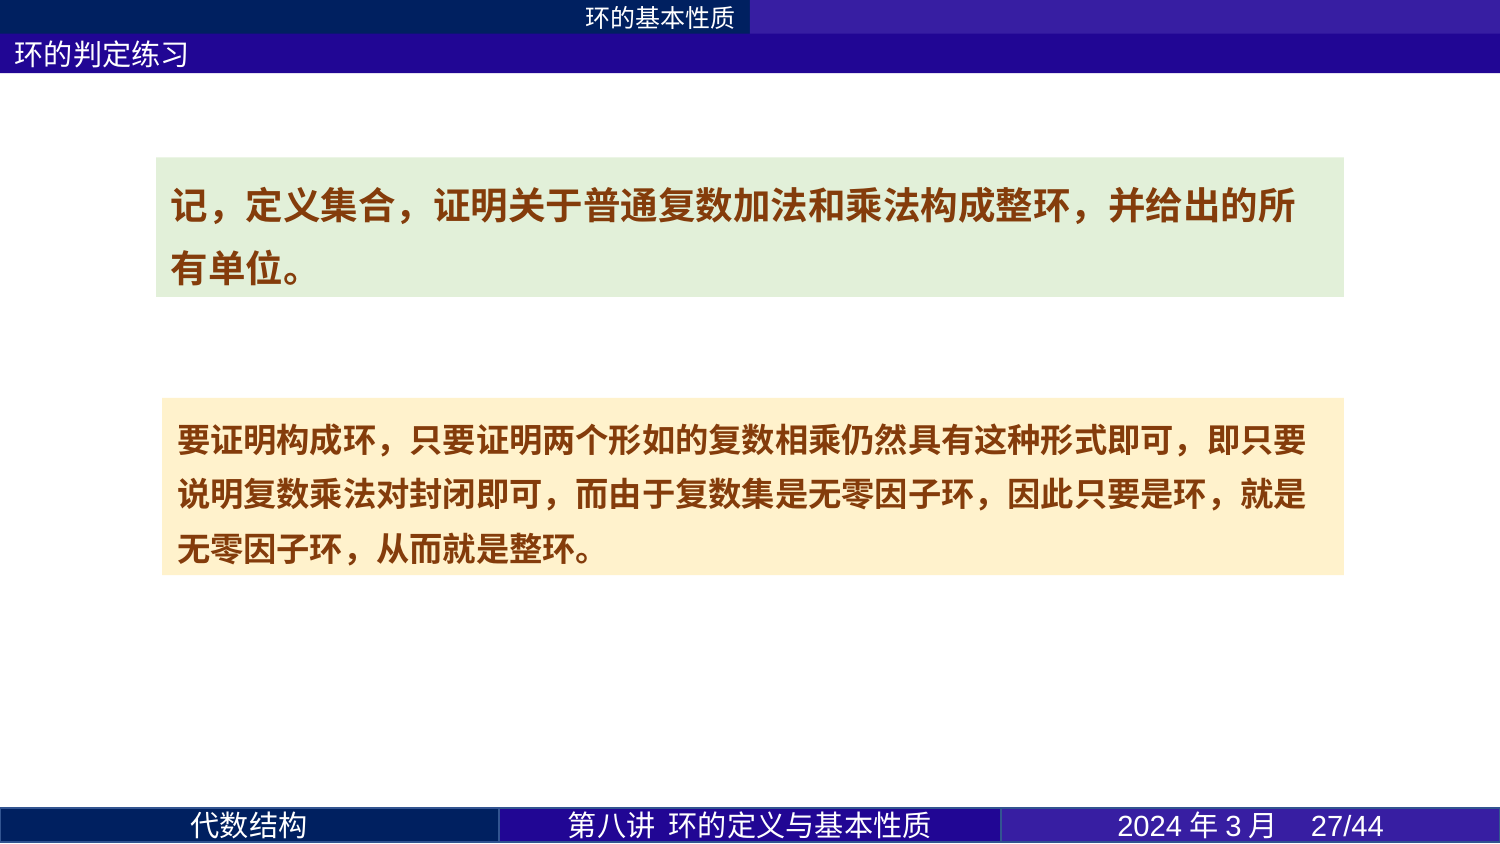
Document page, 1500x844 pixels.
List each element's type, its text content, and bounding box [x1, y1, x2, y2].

text_box 代数结构 [0, 807, 498, 843]
text_box [749, 0, 1500, 33]
text_box 第八讲 环的定义与基本性质 [498, 807, 1000, 843]
text_box 2024年3月 27/44 [1000, 807, 1500, 843]
text_box 环的基本性质 [0, 0, 749, 33]
text_box 环的判定练习 [0, 33, 1500, 74]
